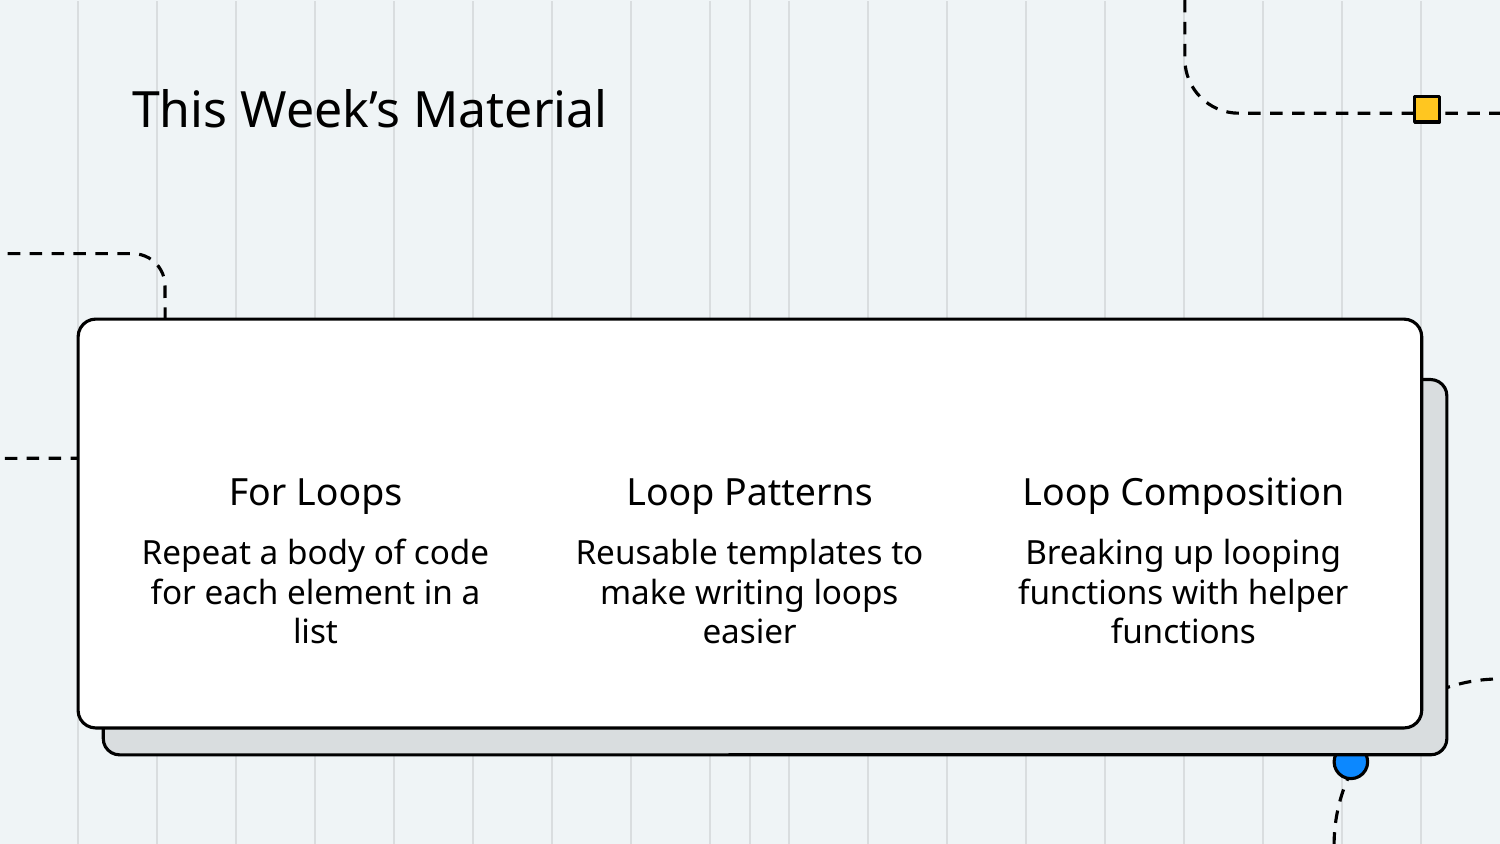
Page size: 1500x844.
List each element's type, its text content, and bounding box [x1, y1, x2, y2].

subtitle For Loops [116, 452, 515, 515]
subtitle Loop Composition [984, 452, 1383, 515]
subtitle Loop Patterns [550, 452, 949, 515]
subtitle Reusable templates to make writing loops easier [550, 515, 949, 682]
subtitle Repeat a body of code for each element in a list [116, 515, 515, 682]
title This Week’s Material [117, 62, 1383, 157]
subtitle Breaking up looping functions with helper functions [984, 515, 1383, 682]
